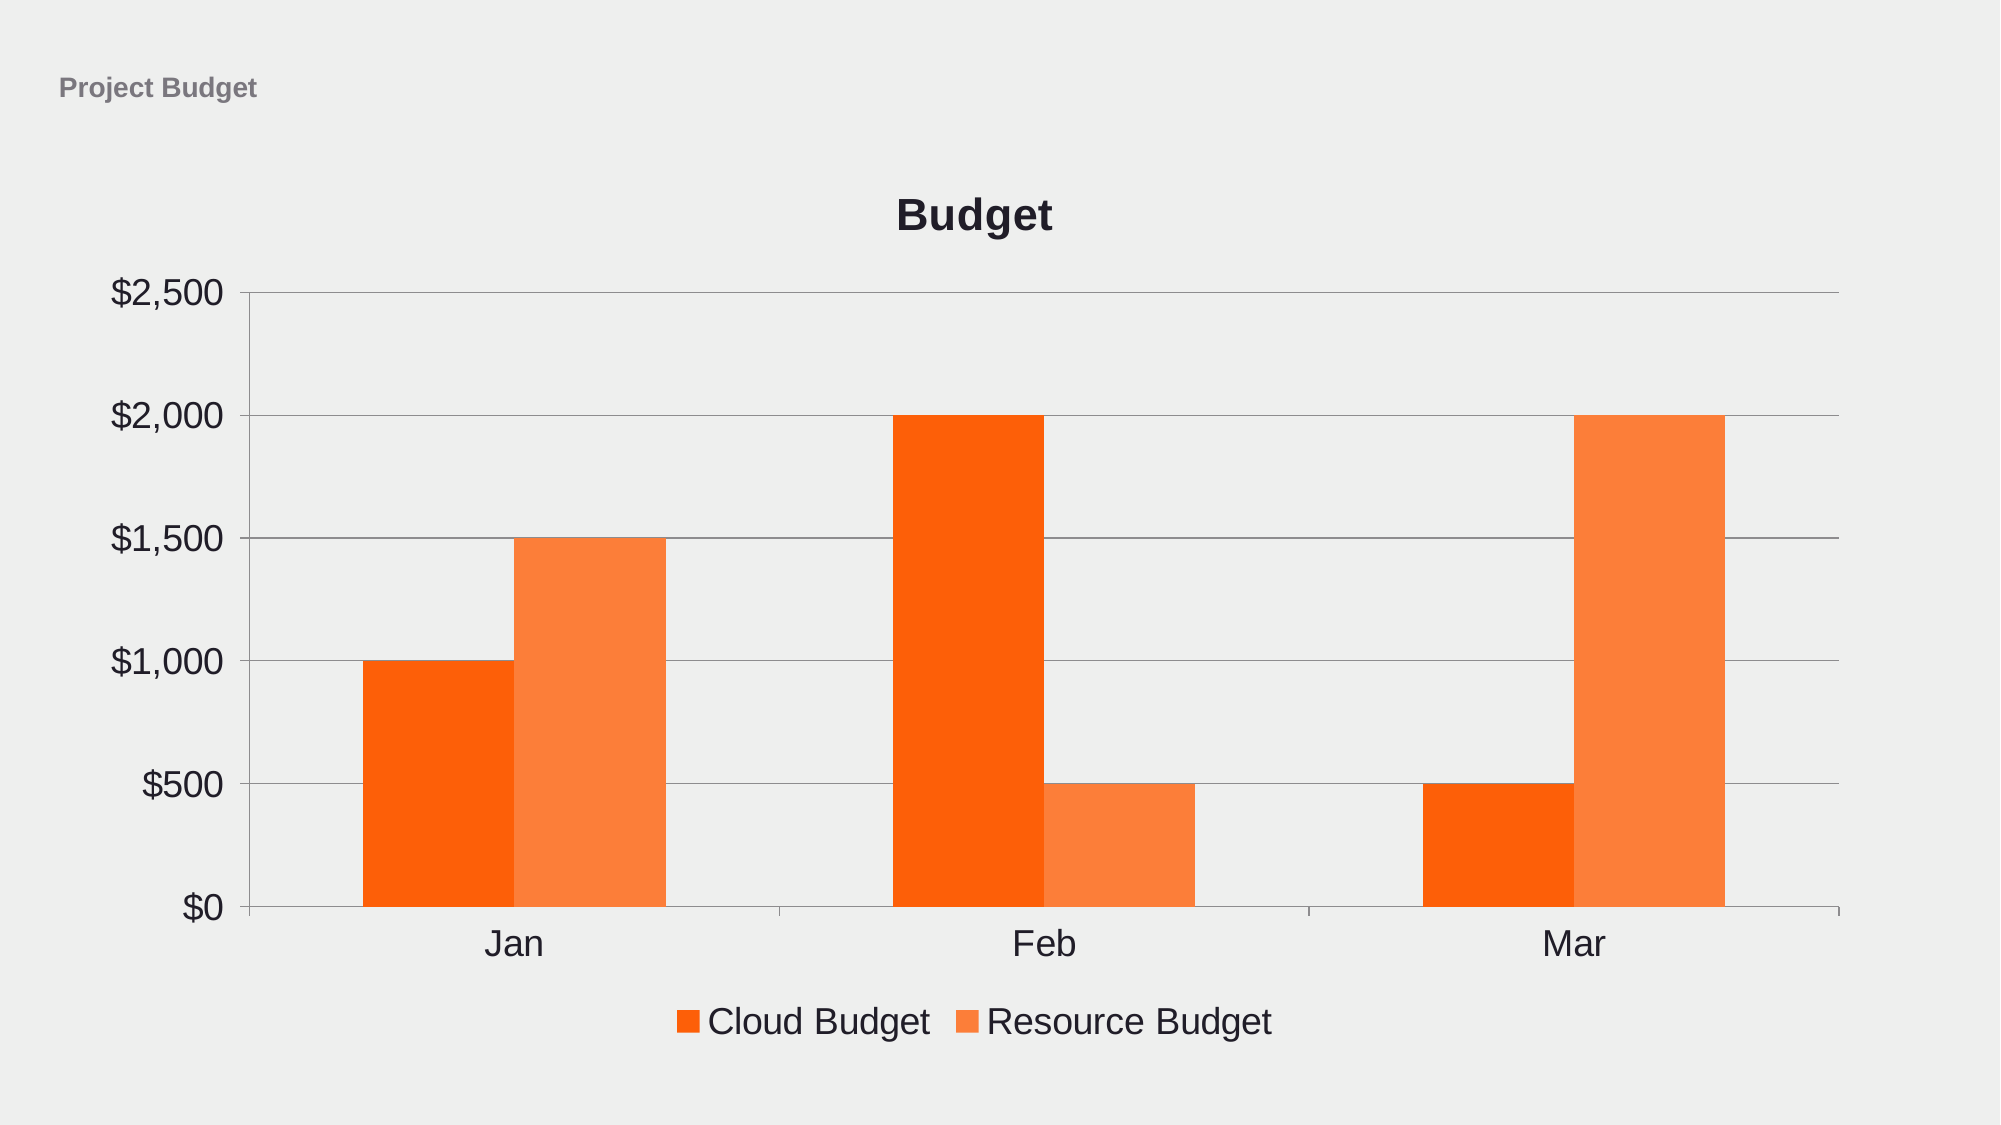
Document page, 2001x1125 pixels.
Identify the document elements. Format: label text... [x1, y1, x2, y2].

title Project Budget [59, 59, 1938, 119]
chart [74, 149, 1875, 1050]
